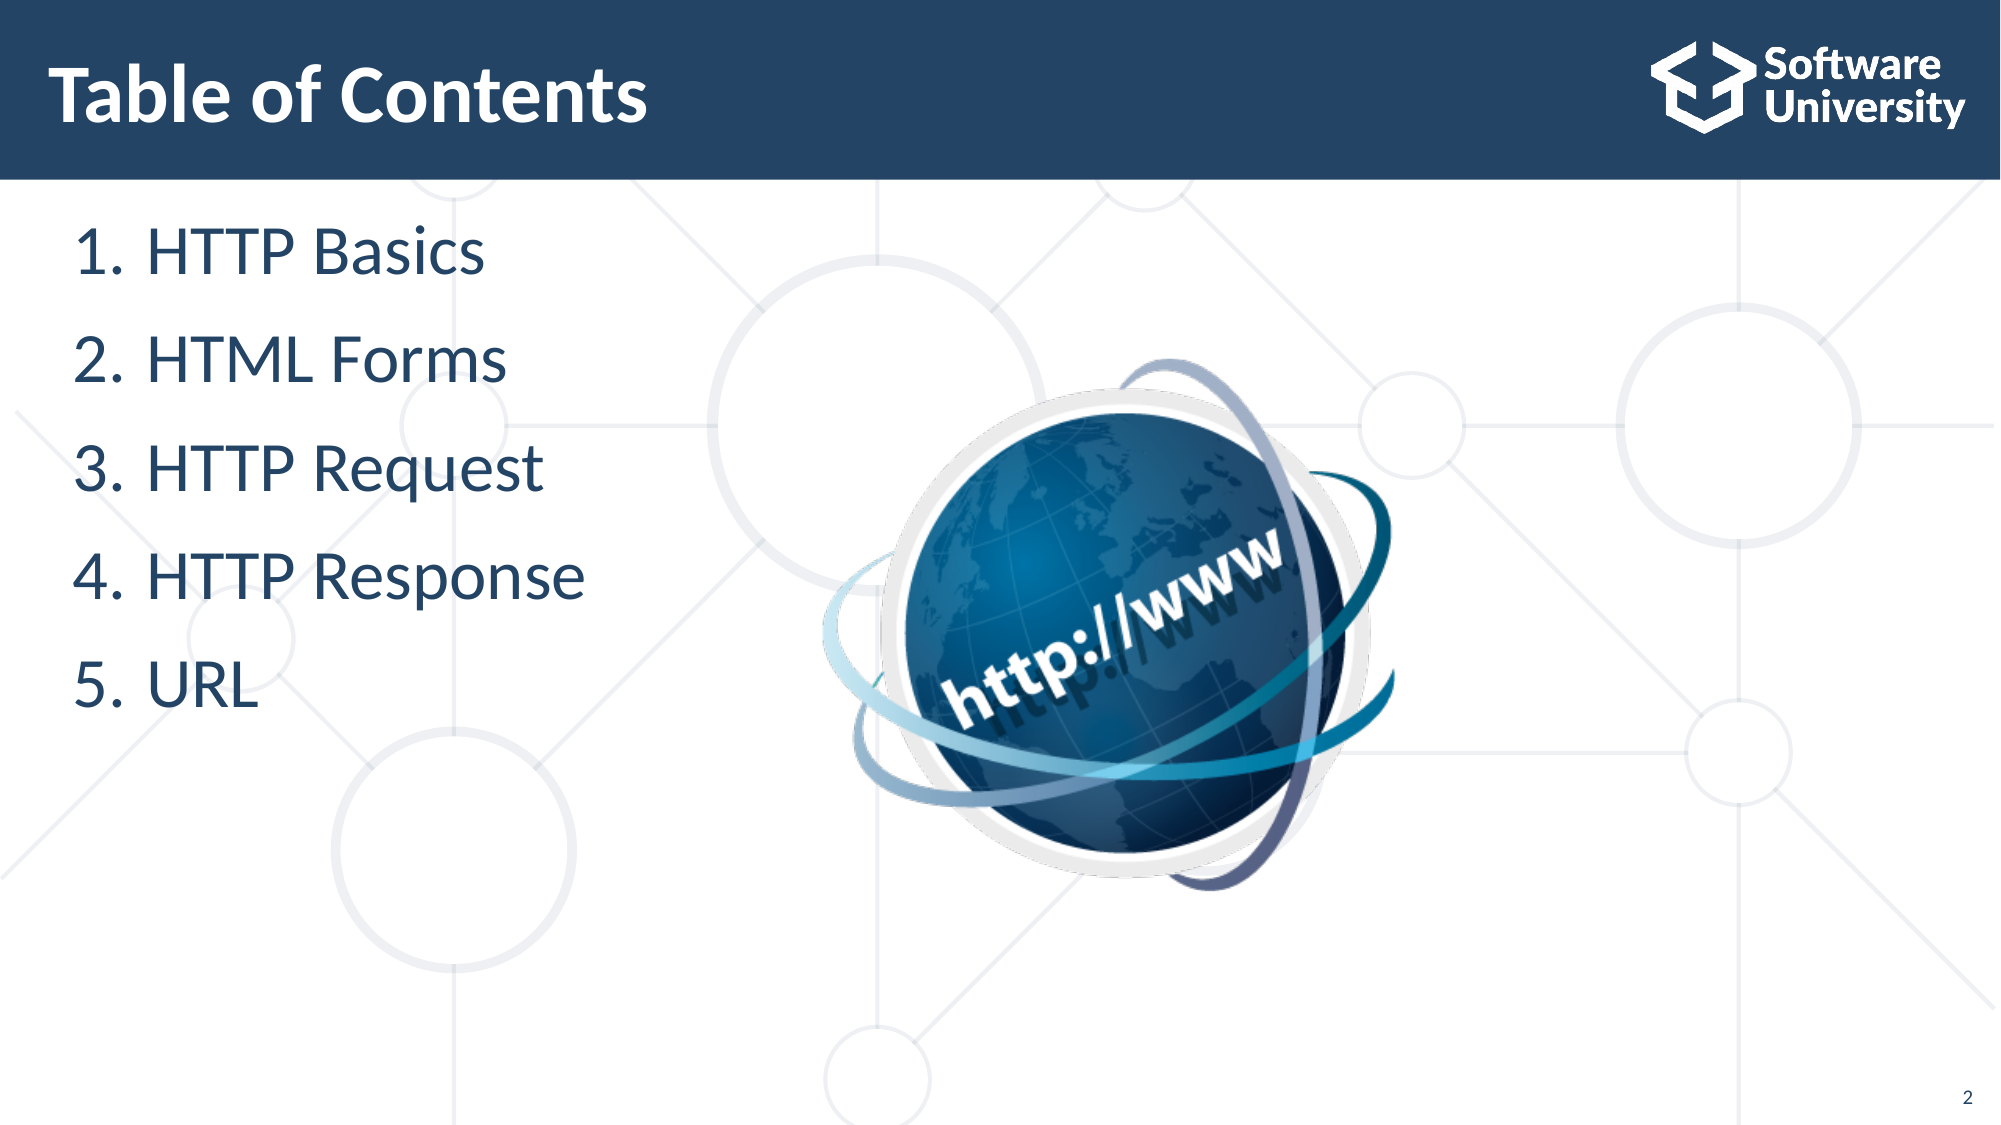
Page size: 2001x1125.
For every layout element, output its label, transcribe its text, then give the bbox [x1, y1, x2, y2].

slide_number 2 [1927, 1067, 1989, 1117]
list HTTP Basics HTML Forms HTTP Request HTTP Response URL [55, 199, 1540, 1054]
title Table of Contents [31, 16, 1625, 162]
picture [1651, 41, 1966, 134]
picture [813, 340, 1409, 912]
